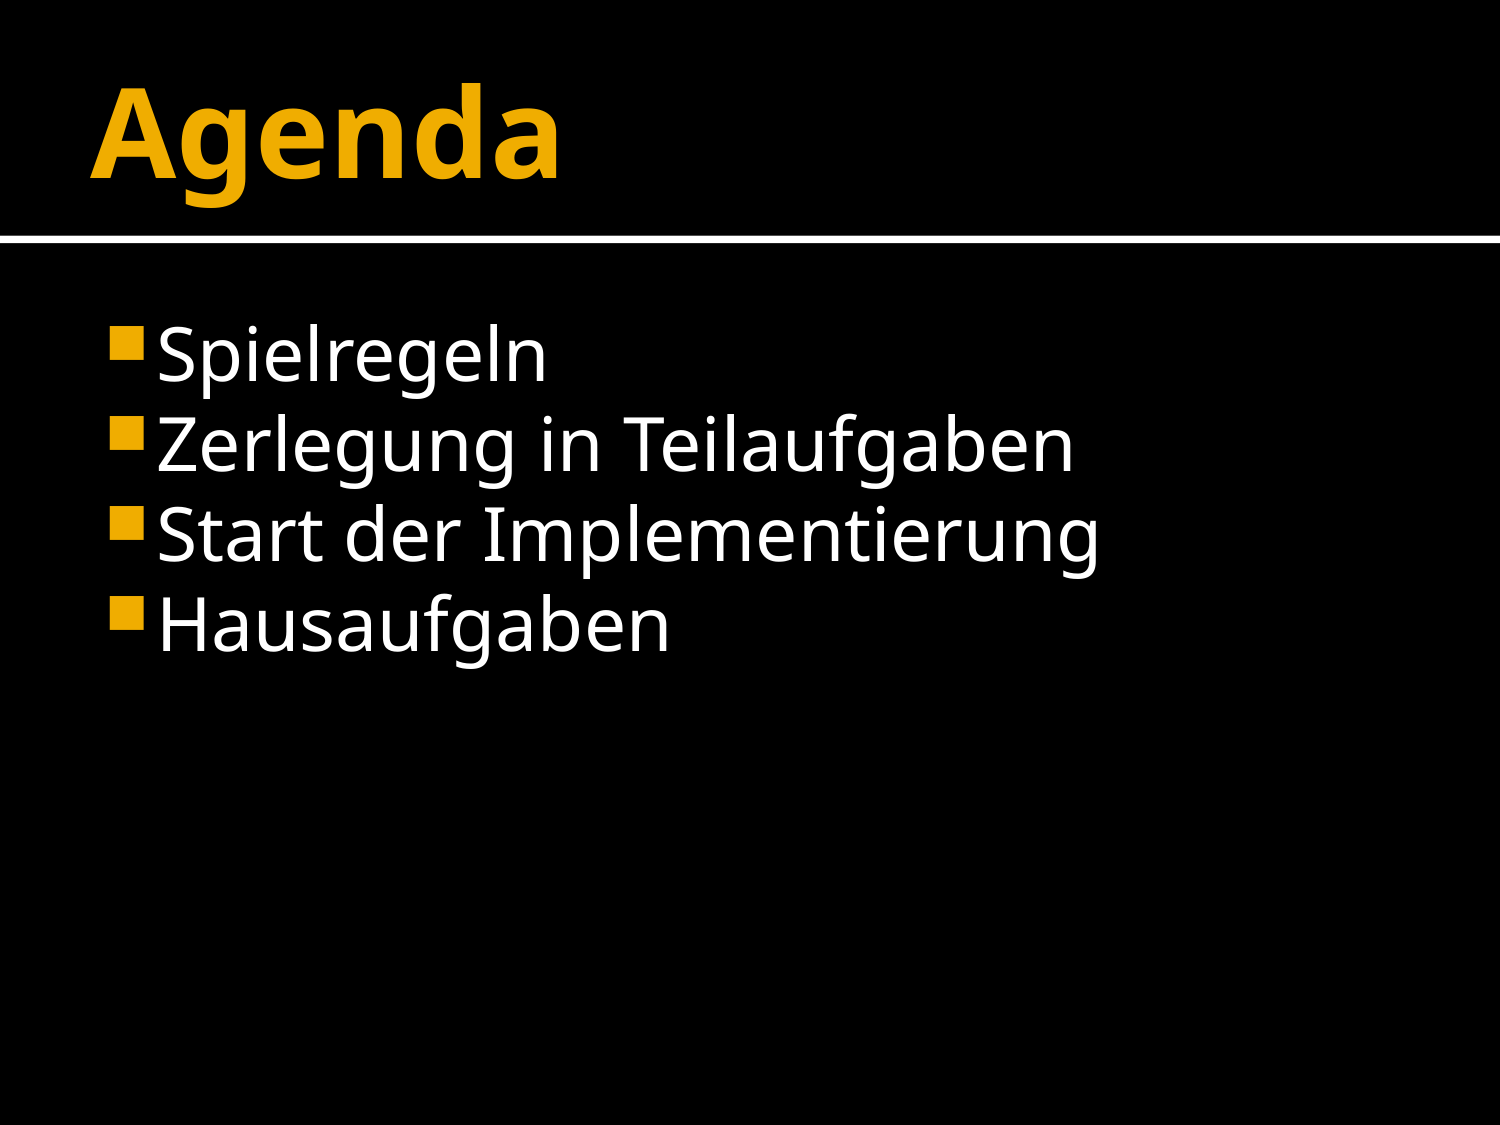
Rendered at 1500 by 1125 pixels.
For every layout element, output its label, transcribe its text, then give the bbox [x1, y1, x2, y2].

title Agenda [75, 25, 1425, 231]
list Spielregeln Zerlegung in Teilaufgaben Start der Implementierung Hausaufgaben [75, 291, 1425, 1050]
